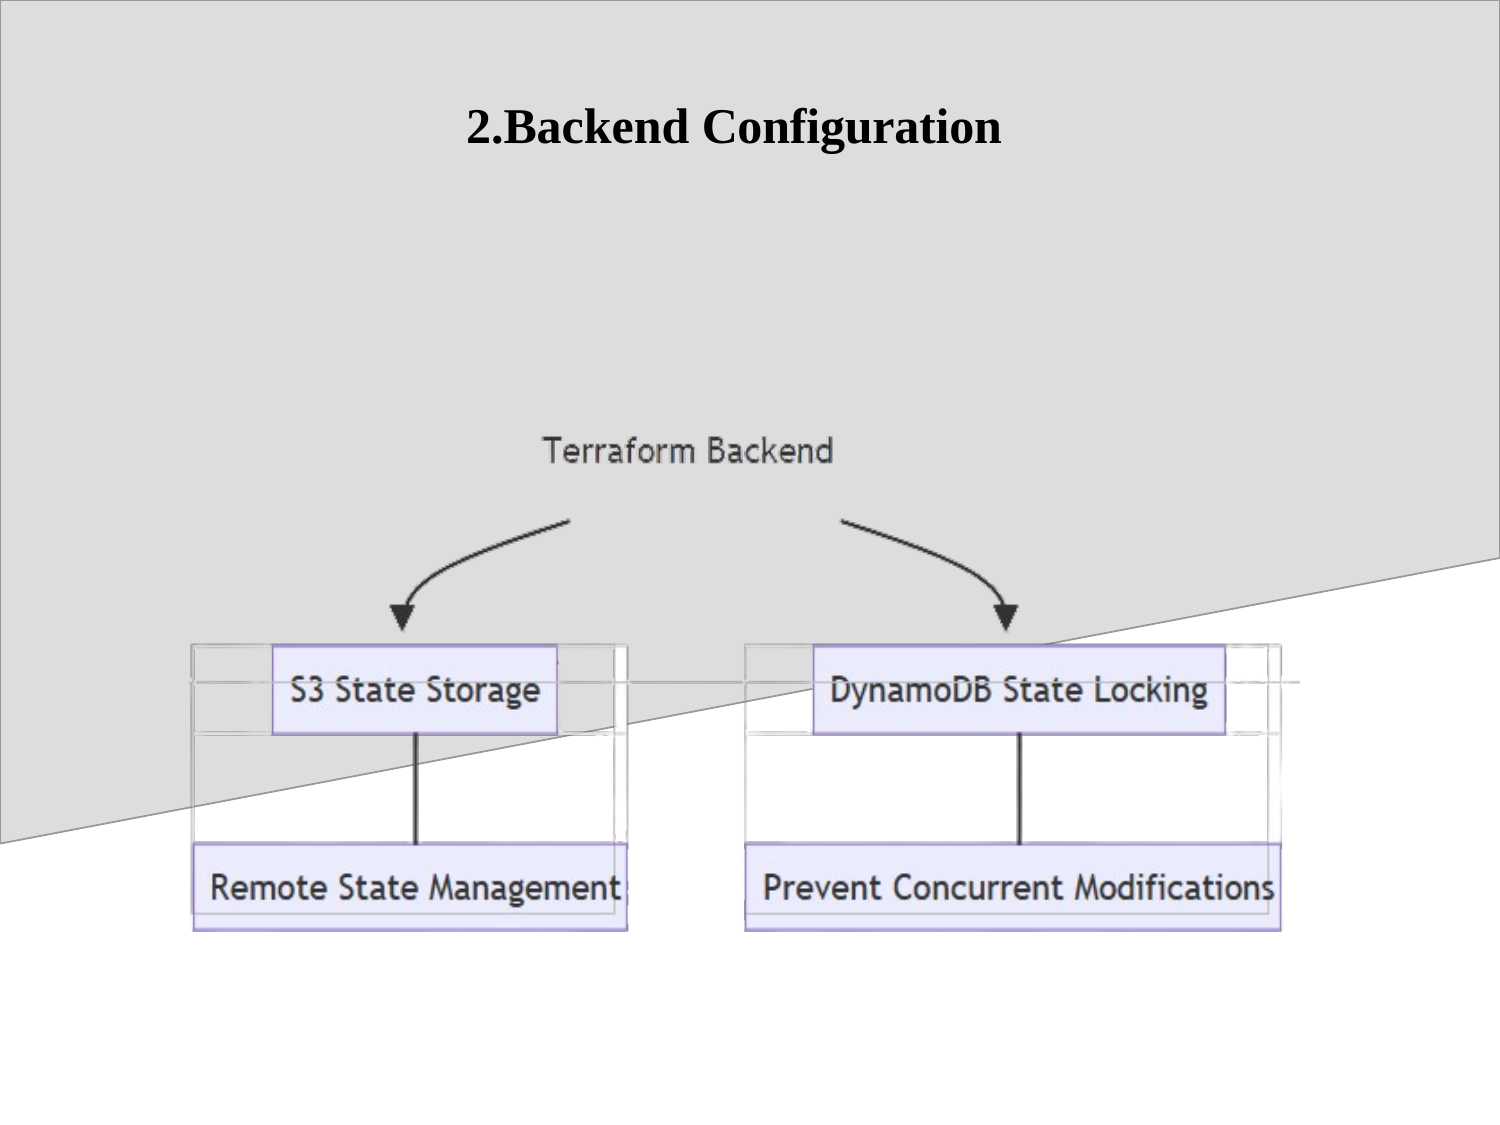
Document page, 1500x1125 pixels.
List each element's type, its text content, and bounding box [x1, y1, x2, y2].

list [67, 147, 1388, 1034]
picture [177, 398, 1300, 945]
title 2.Backend Configuration [59, 29, 1409, 218]
